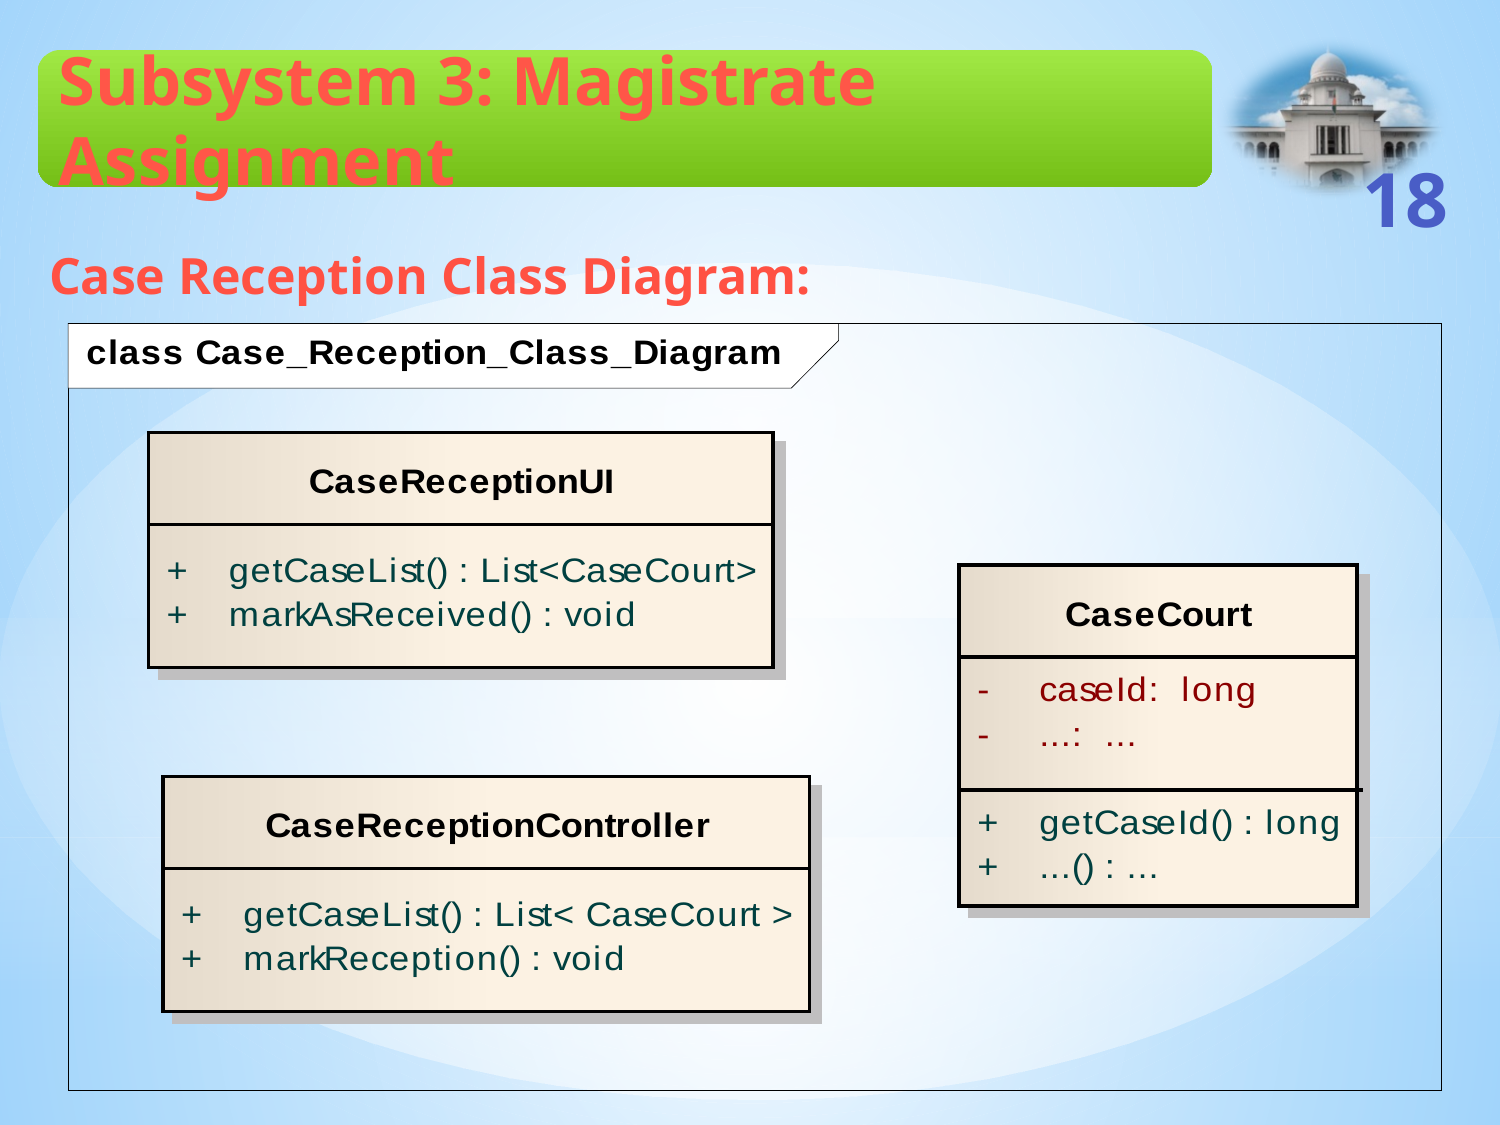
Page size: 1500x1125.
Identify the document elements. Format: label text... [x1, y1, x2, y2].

text_box Case Reception Class Diagram: [34, 237, 826, 313]
slide_number 18 [1332, 162, 1479, 244]
picture [1212, 34, 1453, 203]
picture [56, 312, 1453, 1101]
text_box Subsystem 3: Magistrate Assignment [37, 49, 1206, 188]
